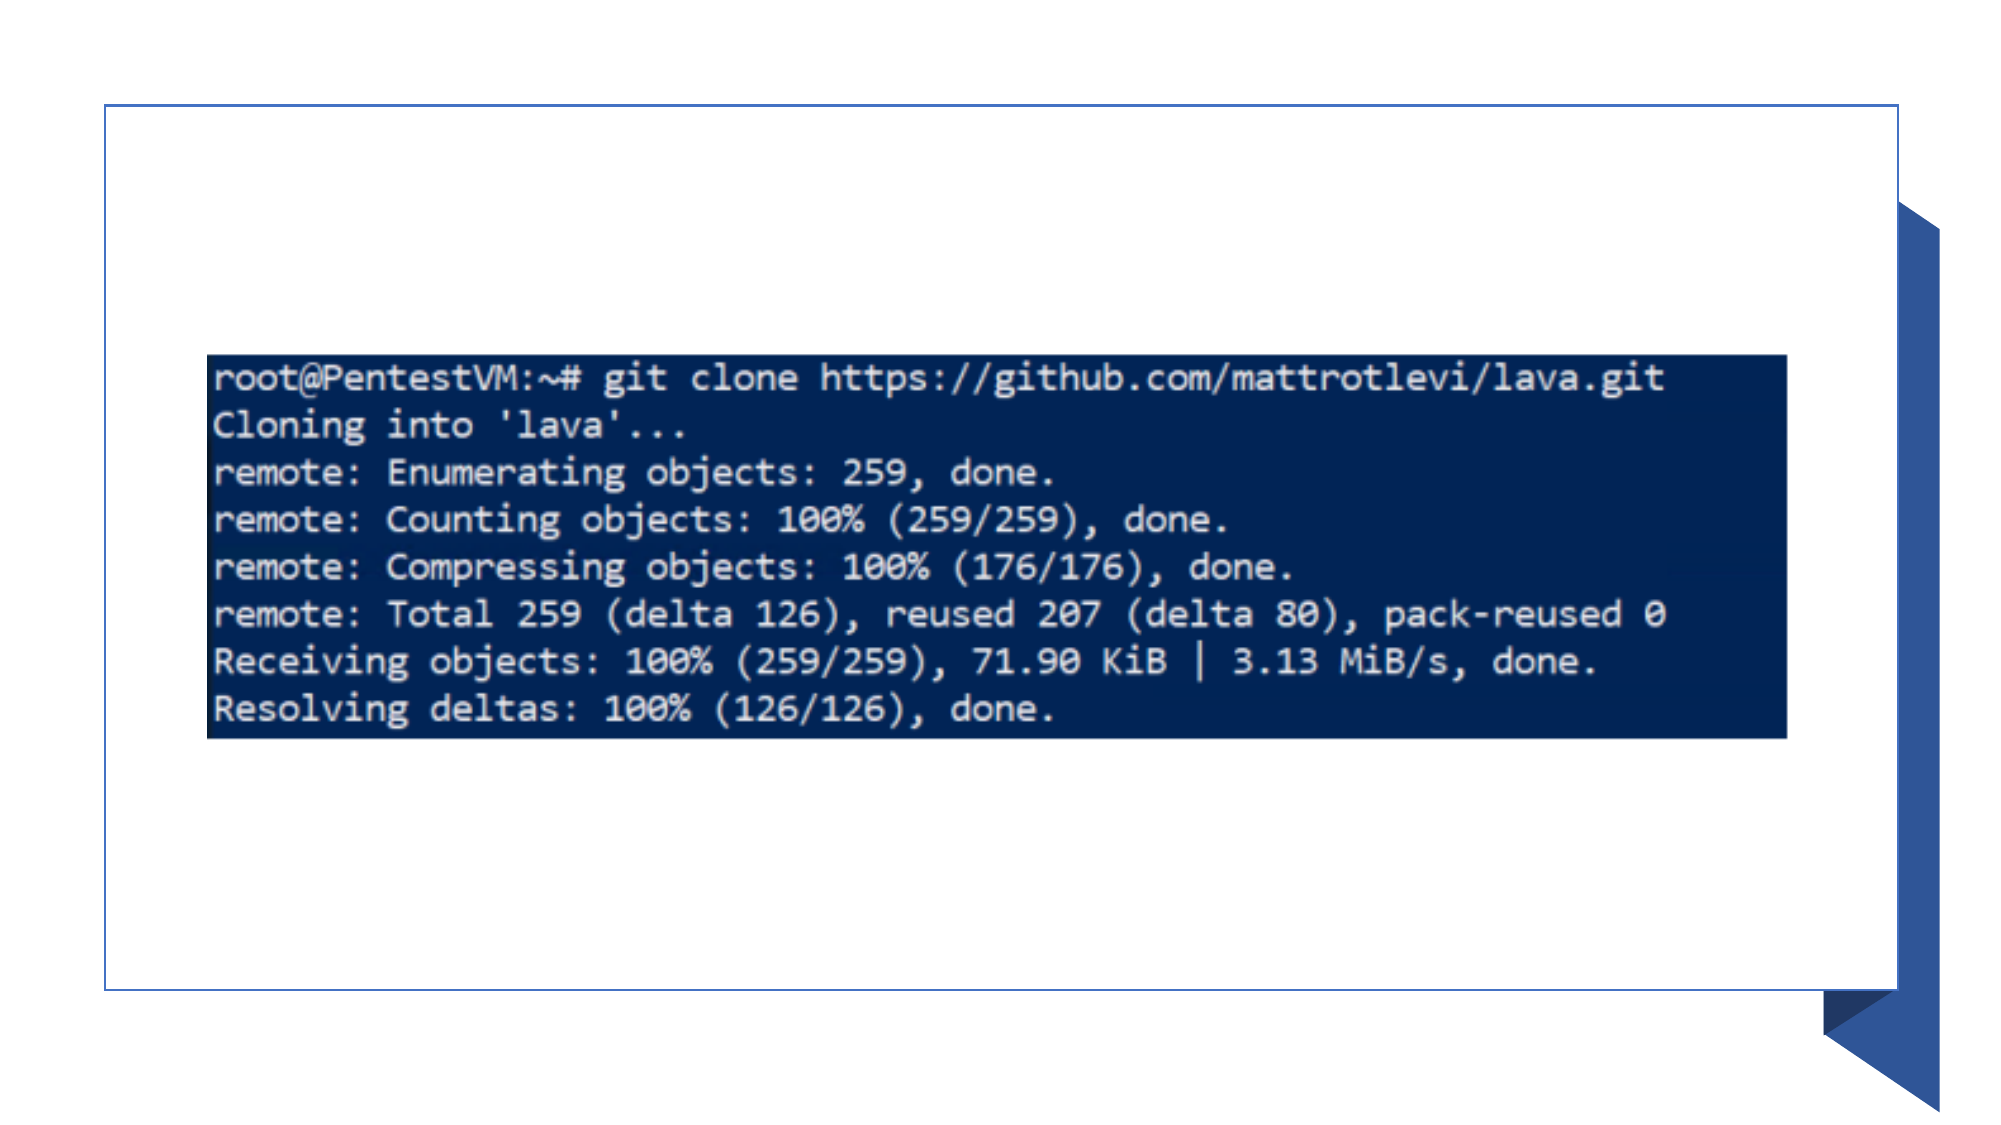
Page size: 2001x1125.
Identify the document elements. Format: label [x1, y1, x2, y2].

text_box [104, 105, 1899, 990]
text_box [1823, 990, 1893, 1036]
picture [207, 353, 1793, 743]
text_box [1825, 201, 1940, 1113]
